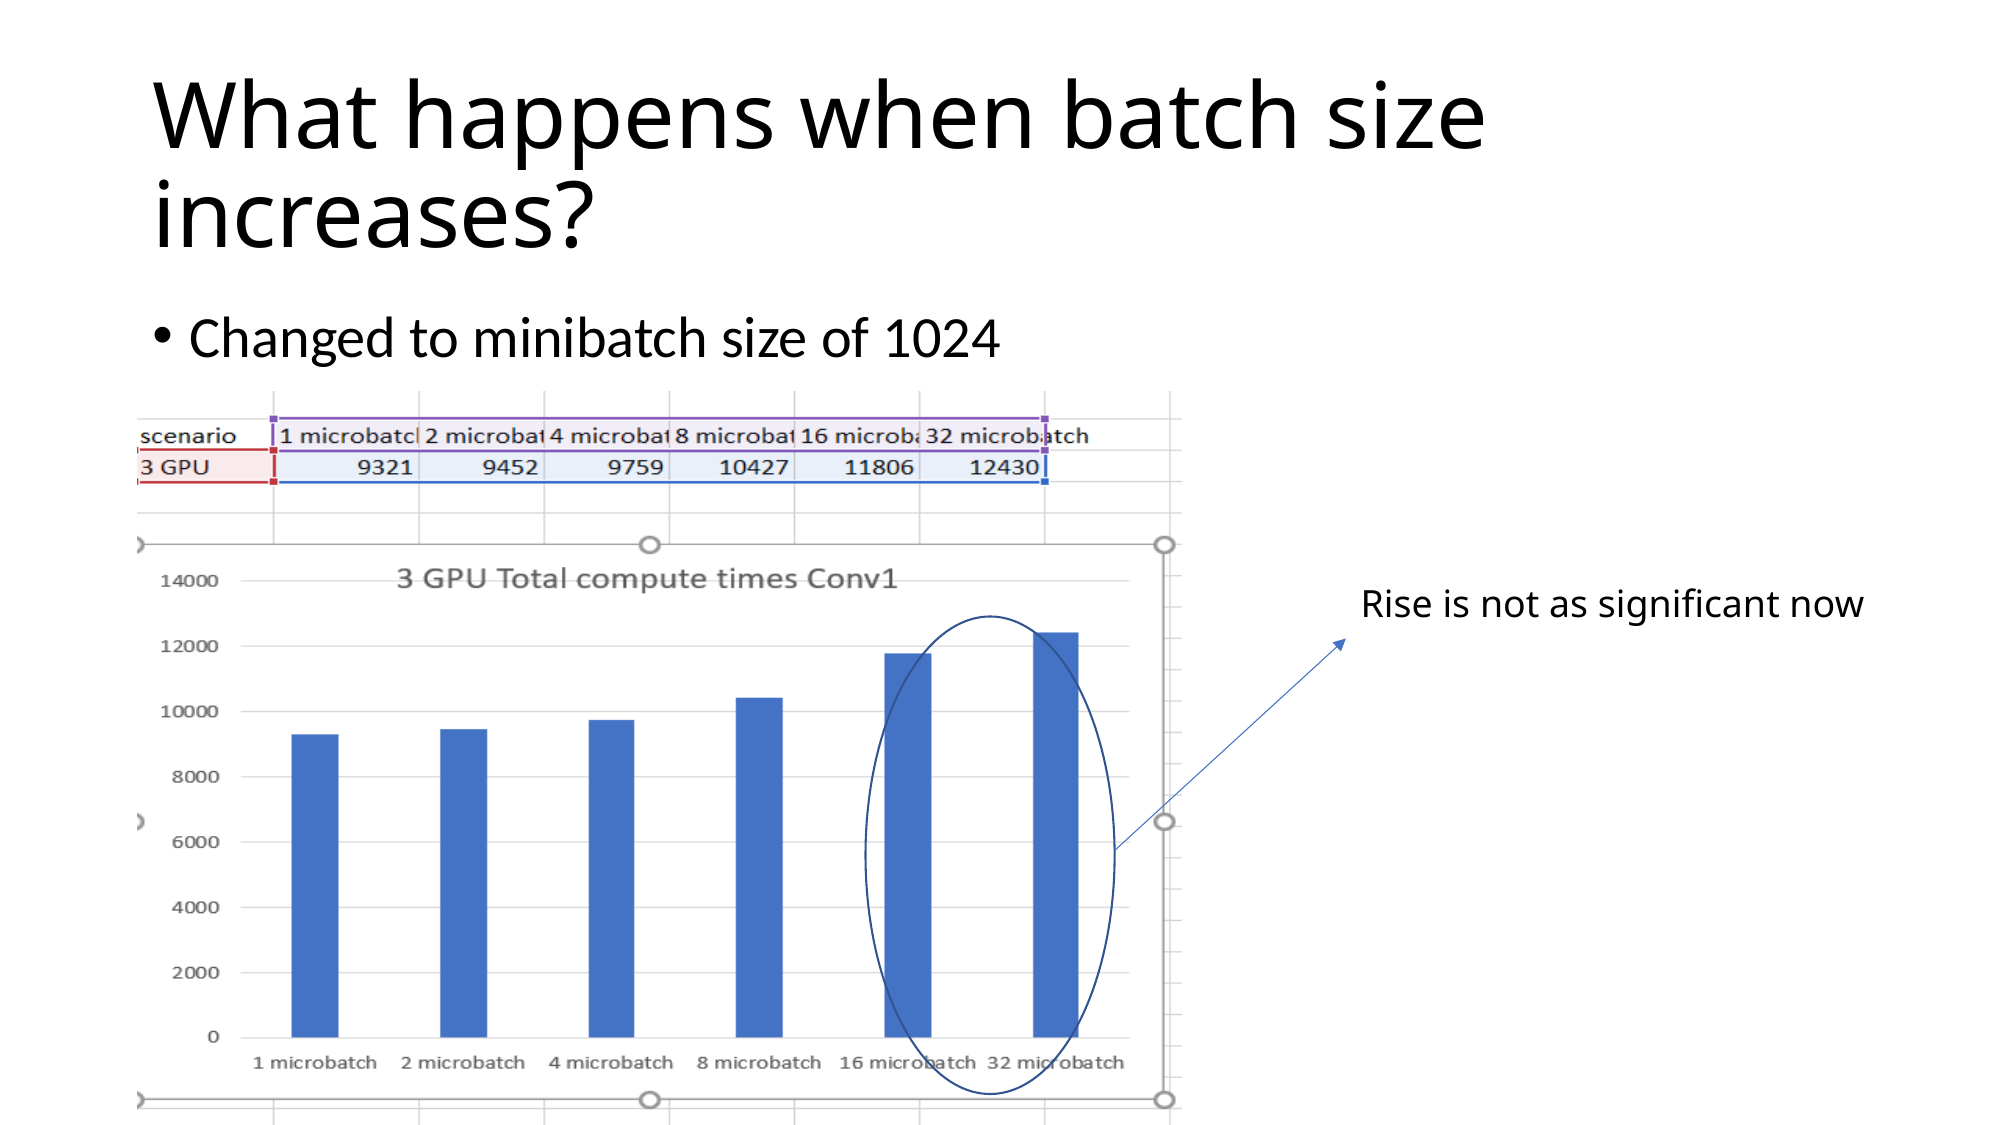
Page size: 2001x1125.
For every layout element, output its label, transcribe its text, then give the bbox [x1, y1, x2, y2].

picture [137, 391, 1182, 1125]
text_box Rise is not as significant now [1345, 572, 1942, 633]
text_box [1114, 638, 1346, 851]
title What happens when batch size increases? [137, 59, 1863, 278]
list Changed to minibatch size of 1024 [137, 299, 1863, 1014]
